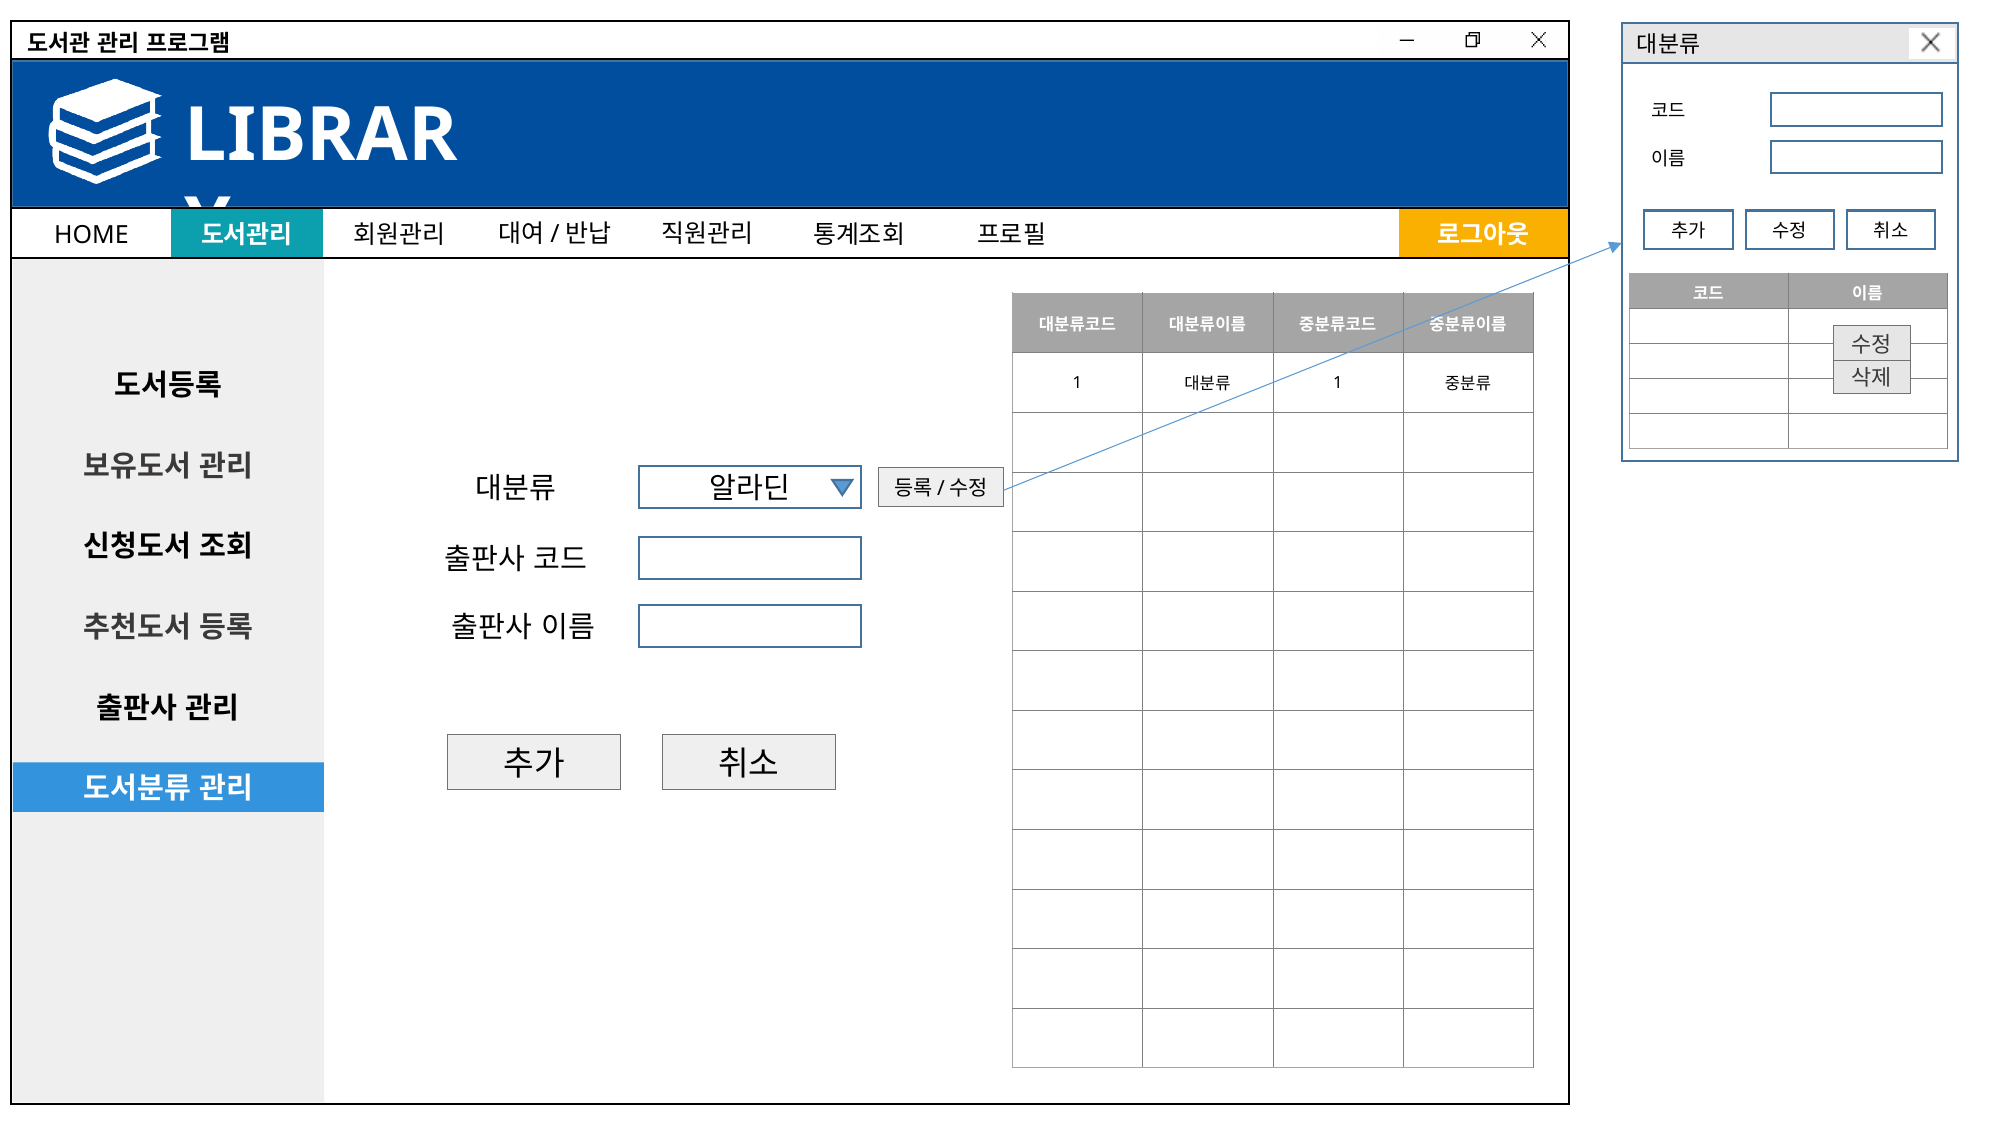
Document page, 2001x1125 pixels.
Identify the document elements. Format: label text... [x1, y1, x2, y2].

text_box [447, 734, 836, 791]
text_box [1003, 242, 1622, 491]
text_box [1833, 325, 1911, 394]
text_box [830, 478, 855, 497]
text_box 알라딘 [638, 465, 862, 509]
text_box 출판사 이름 [410, 600, 621, 651]
text_box [638, 536, 862, 580]
picture [1378, 24, 1566, 58]
text_box 출판사 코드 [410, 532, 621, 583]
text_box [12, 61, 1569, 208]
text_box 대분류 [451, 461, 581, 512]
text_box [1621, 22, 1959, 461]
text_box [11, 208, 1570, 259]
text_box 등록/수정 [878, 467, 1004, 507]
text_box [12, 259, 325, 1103]
text_box [10, 259, 1570, 1105]
text_box [638, 604, 862, 648]
text_box [10, 20, 1570, 207]
